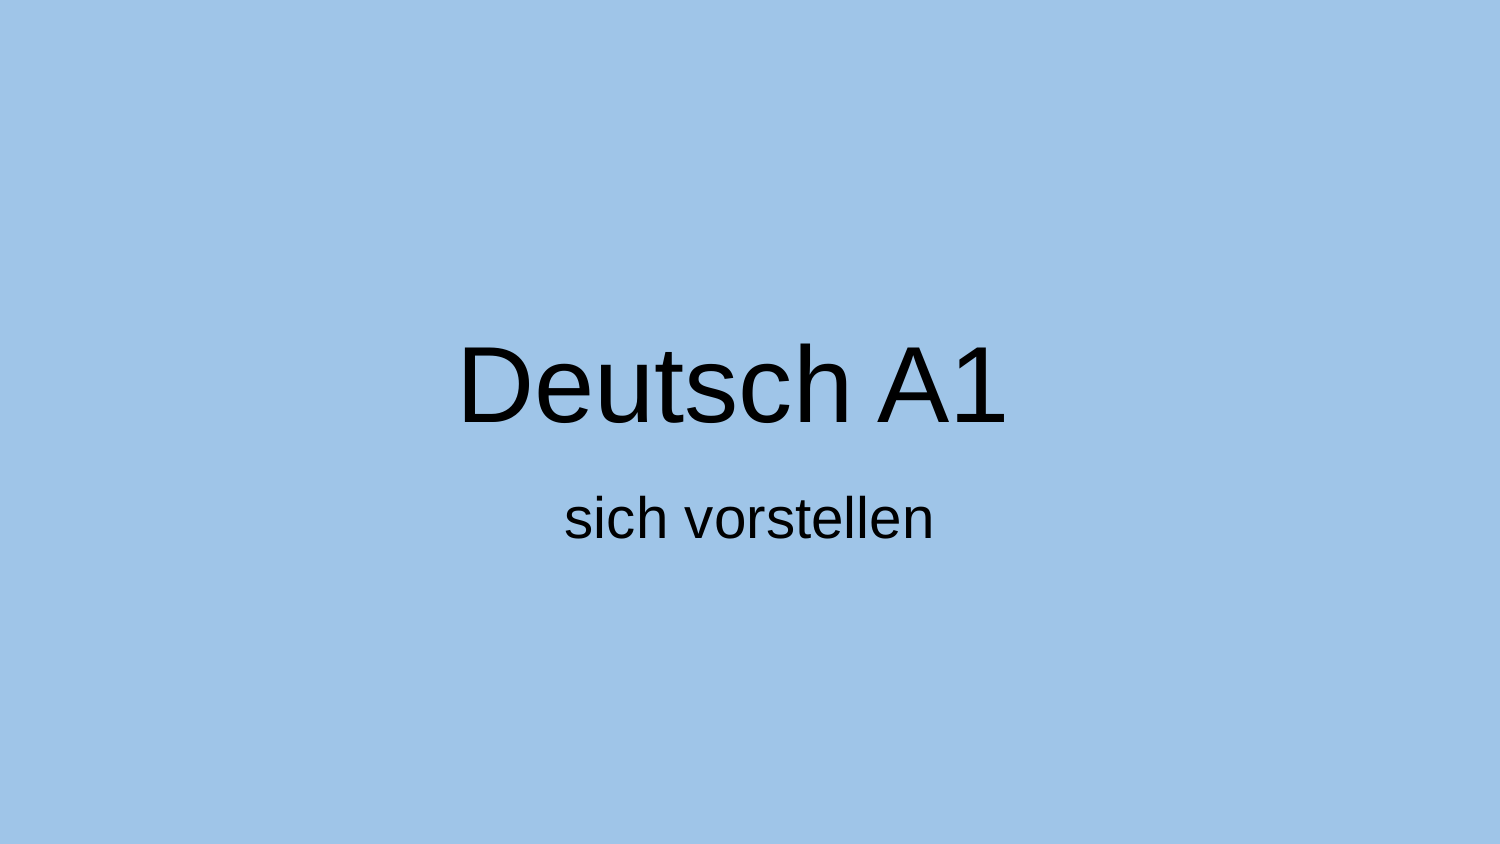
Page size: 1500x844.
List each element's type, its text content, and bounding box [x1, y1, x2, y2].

subtitle sich vorstellen [51, 464, 1449, 595]
title Deutsch A1 [51, 122, 1449, 459]
